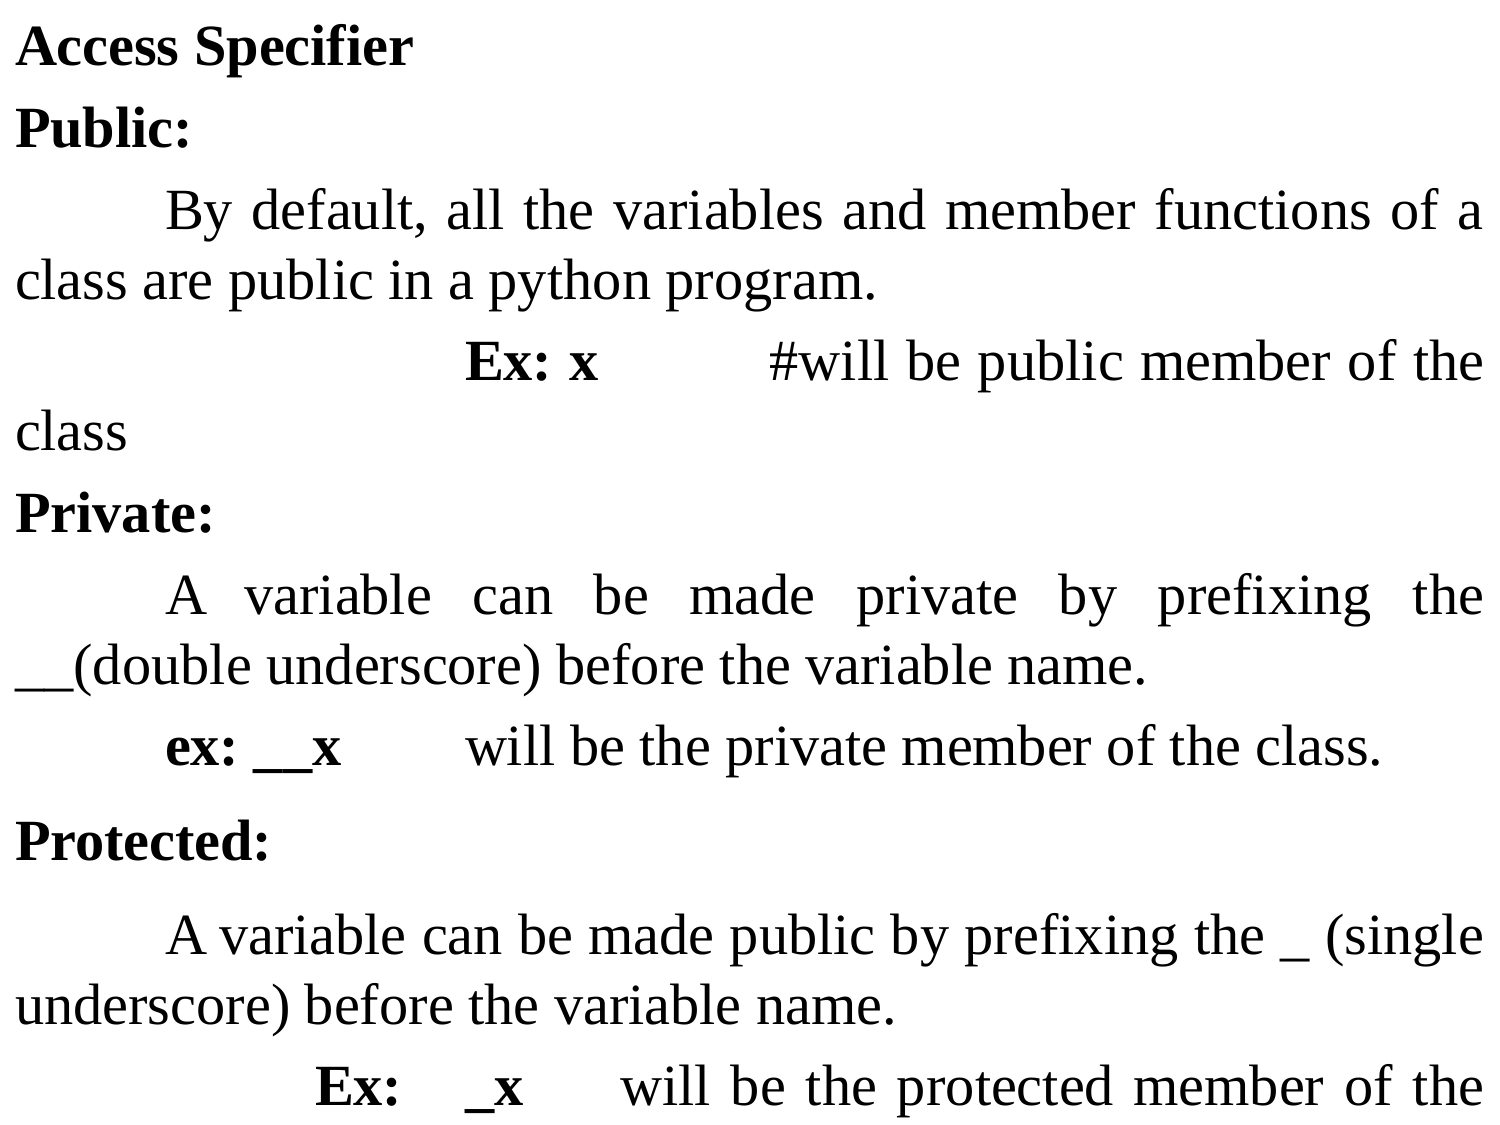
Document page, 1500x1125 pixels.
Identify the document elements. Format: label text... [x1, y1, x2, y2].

subtitle Access Specifier Public: By default, all the variables and member functions of a class are public in a python program. Ex: x #will be public member of the class Private: A variable can be made private by prefixing the __(double underscore) before the variable name. ex: __x will be the private member of the class. Protected: A variable can be made public by prefixing the _ (single underscore) before the variable name. Ex: _x will be the protected member of the class. [0, 0, 1500, 1125]
